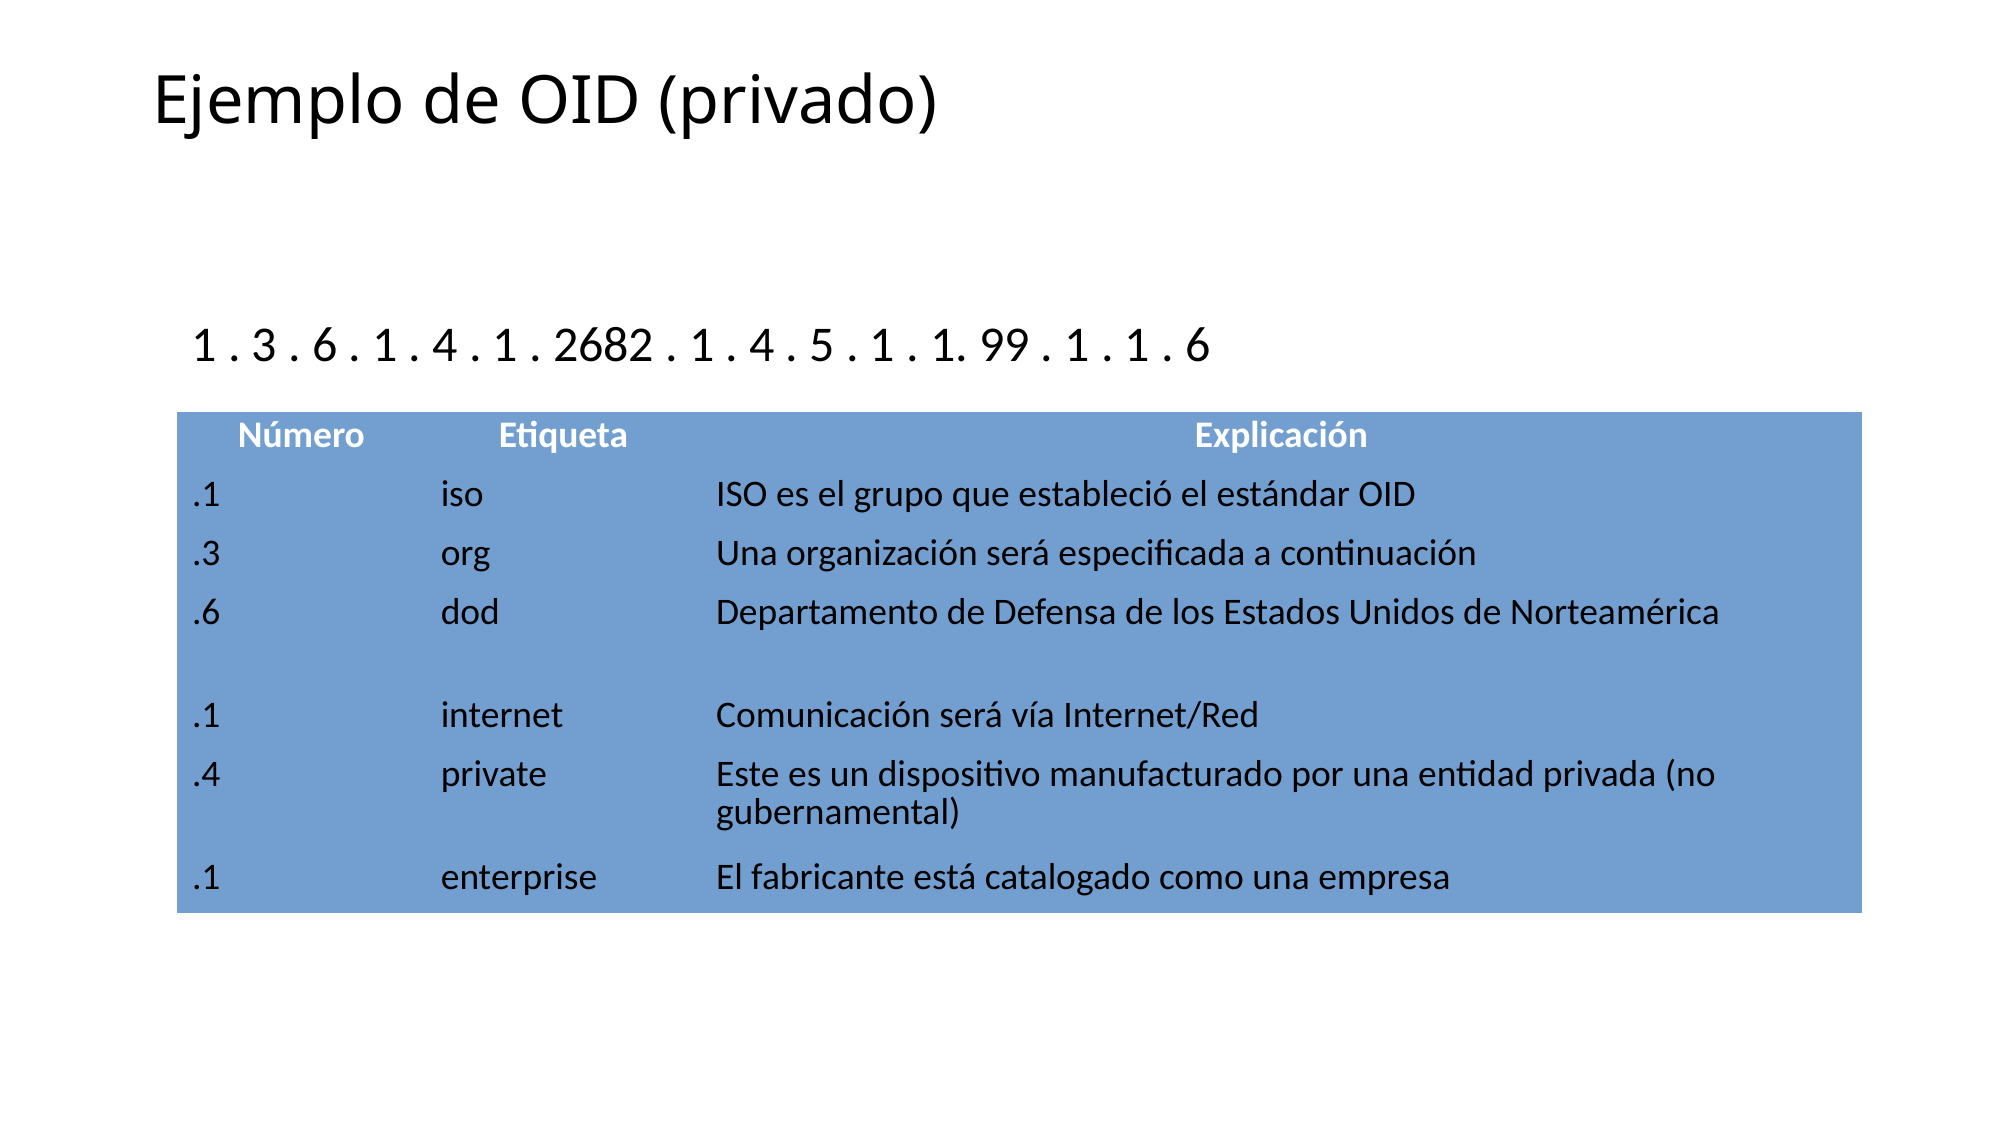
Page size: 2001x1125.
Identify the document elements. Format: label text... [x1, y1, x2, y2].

table_cell Este es un dispositivo manufacturado por una entidad privada (no gubernamental) [701, 751, 1862, 854]
table_cell ISO es el grupo que estableció el estándar OID [701, 471, 1862, 530]
table_cell .3 [177, 530, 426, 589]
table_cell .1 [177, 854, 426, 913]
table_cell org [426, 530, 701, 589]
table_cell enterprise [426, 854, 701, 913]
table_cell El fabricante está catalogado como una empresa [701, 854, 1862, 913]
table_cell internet [426, 692, 701, 751]
table_header Número [177, 412, 426, 471]
table_cell private [426, 751, 701, 854]
table_cell dod [426, 589, 701, 692]
table_cell Departamento de Defensa de los Estados Unidos de Norteamérica [701, 589, 1862, 692]
table_cell Una organización será especificada a continuación [701, 530, 1862, 589]
table_header Etiqueta [426, 412, 701, 471]
table_header Explicación [701, 412, 1862, 471]
text_box Ejemplo de OID (privado) [137, 59, 1863, 144]
table_cell iso [426, 471, 701, 530]
table_cell .4 [177, 751, 426, 854]
table_cell Comunicación será vía Internet/Red [701, 692, 1862, 751]
table_cell .1 [177, 471, 426, 530]
table_cell .6 [177, 589, 426, 692]
text_box 1 . 3 . 6 . 1 . 4 . 1 . 2682 . 1 . 4 . 5 . 1 . 1. 99 . 1 . 1 . 6 [176, 303, 1364, 395]
table_cell .1 [177, 692, 426, 751]
